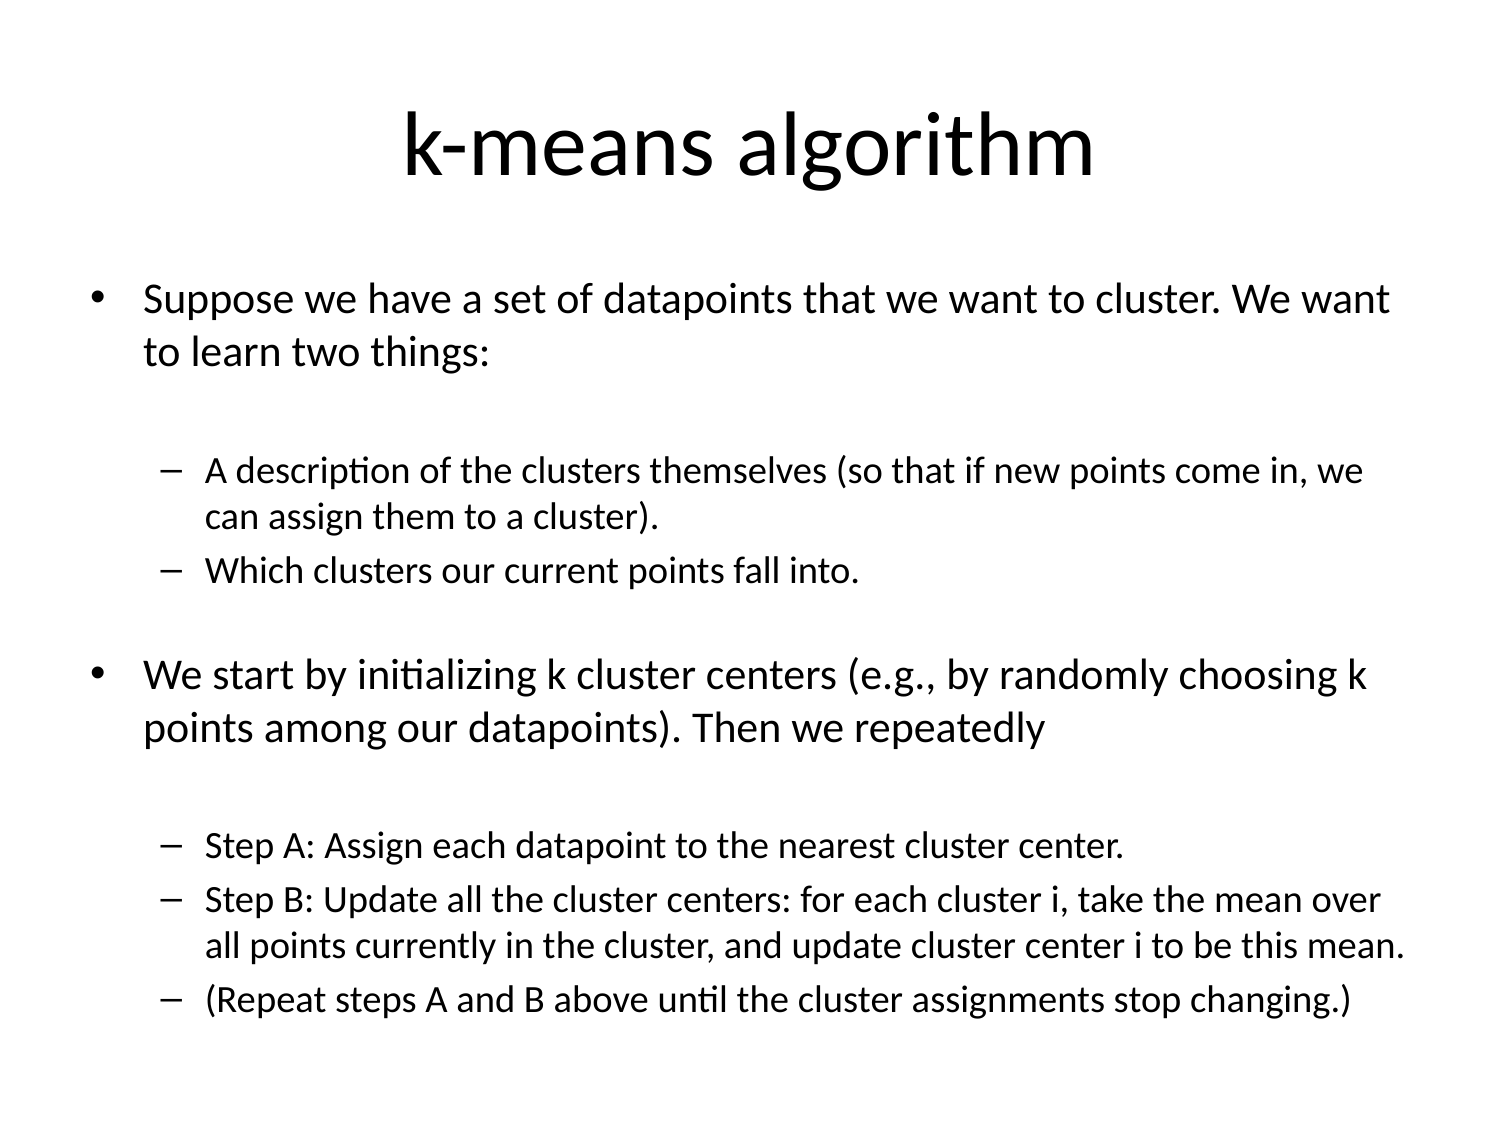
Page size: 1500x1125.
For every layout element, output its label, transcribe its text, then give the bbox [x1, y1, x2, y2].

list Suppose we have a set of datapoints that we want to cluster. We want to learn two things: A description of the clusters themselves (so that if new points come in, we can assign them to a cluster). Which clusters our current points fall into. We start by initializing k cluster centers (e.g., by randomly choosing k points among our datapoints). Then we repeatedly Step A: Assign each datapoint to the nearest cluster center. Step B: Update all the cluster centers: for each cluster i, take the mean over all points currently in the cluster, and update cluster center i to be this mean. (Repeat steps A and B above until the cluster assignments stop changing.) [75, 262, 1425, 1061]
title k-means algorithm [75, 45, 1425, 233]
